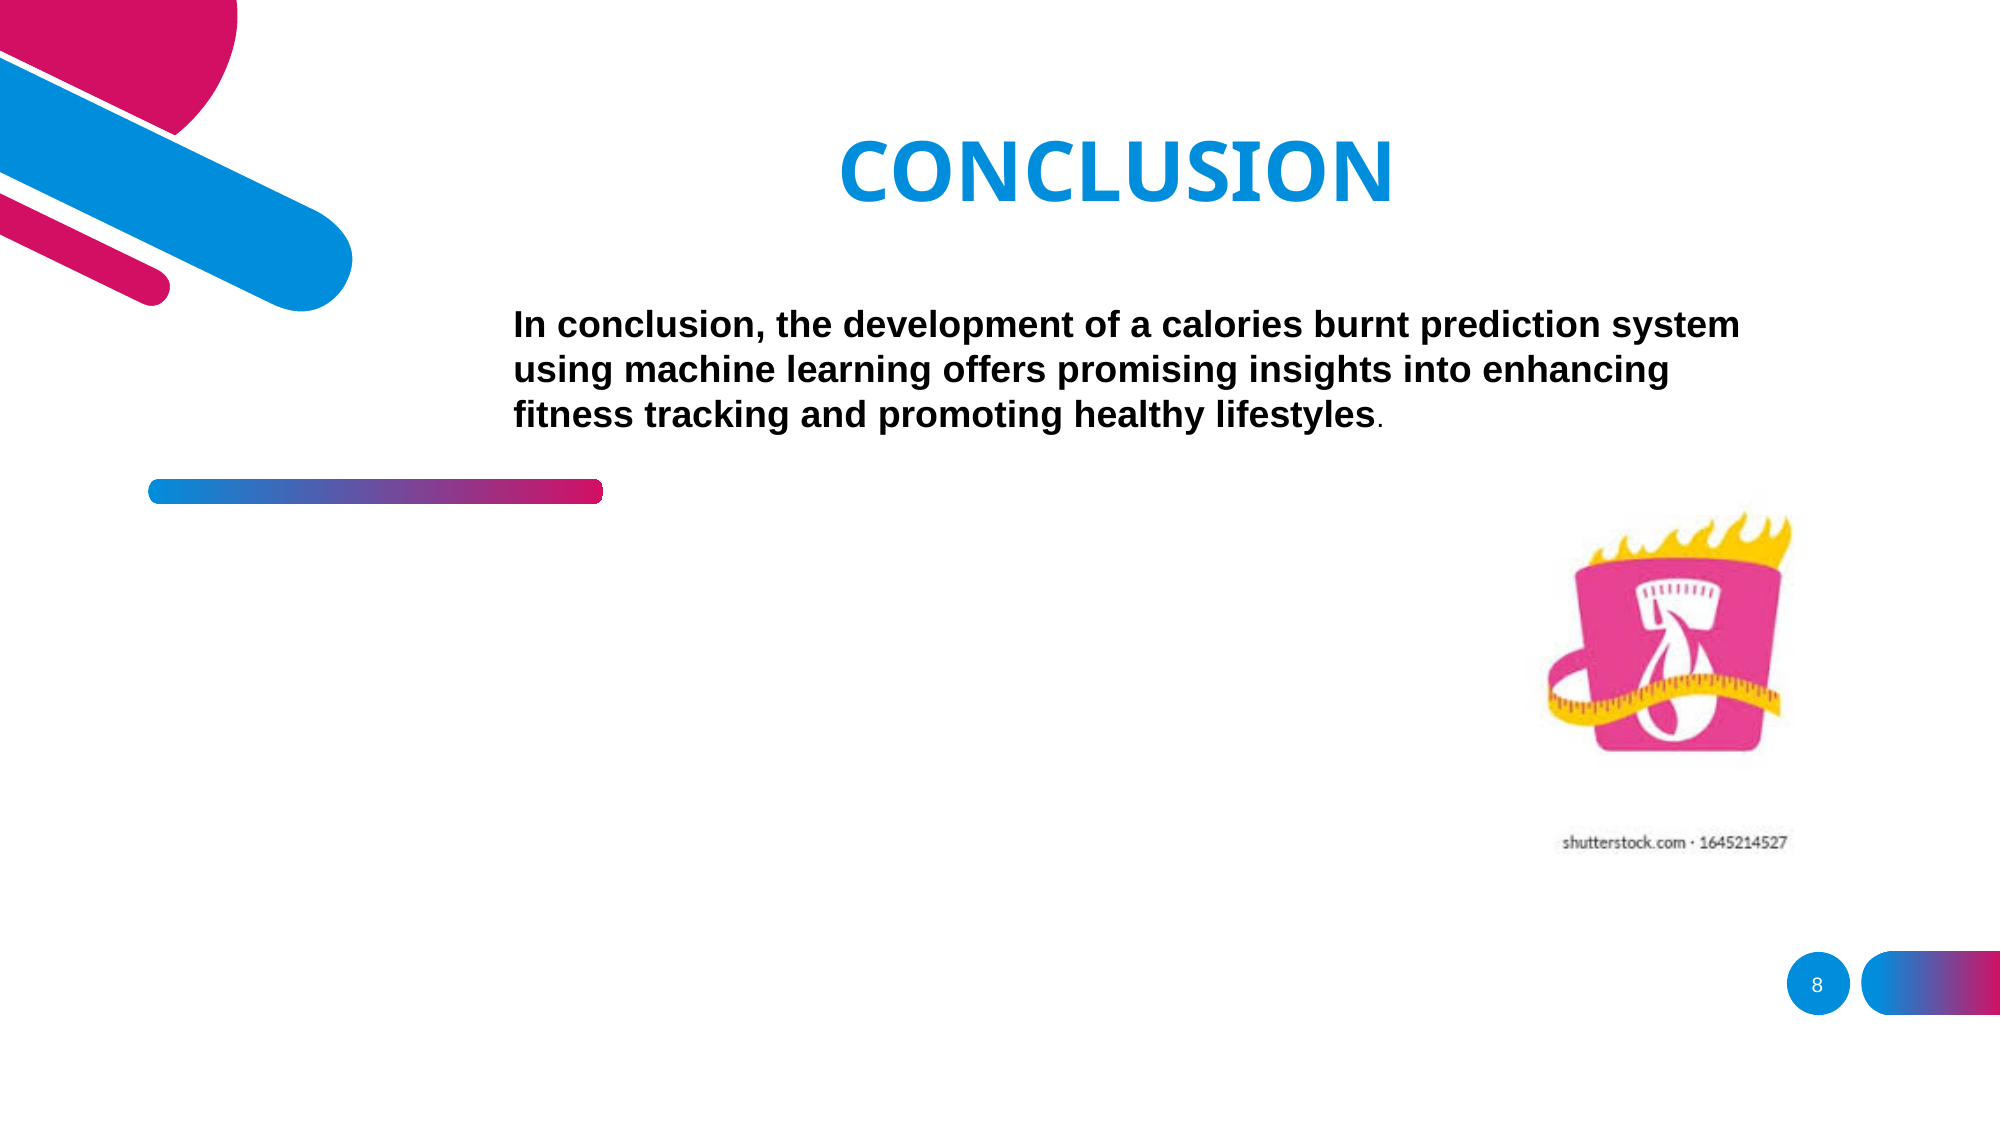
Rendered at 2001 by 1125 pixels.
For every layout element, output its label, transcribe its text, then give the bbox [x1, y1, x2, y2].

text_box In conclusion, the development of a calories burnt prediction system using machine learning offers promising insights into enhancing fitness tracking and promoting healthy lifestyles. [498, 258, 1787, 443]
picture [1484, 445, 1865, 856]
slide_number 8 [1772, 954, 1863, 1015]
title CONCLUSION [822, 49, 1812, 227]
